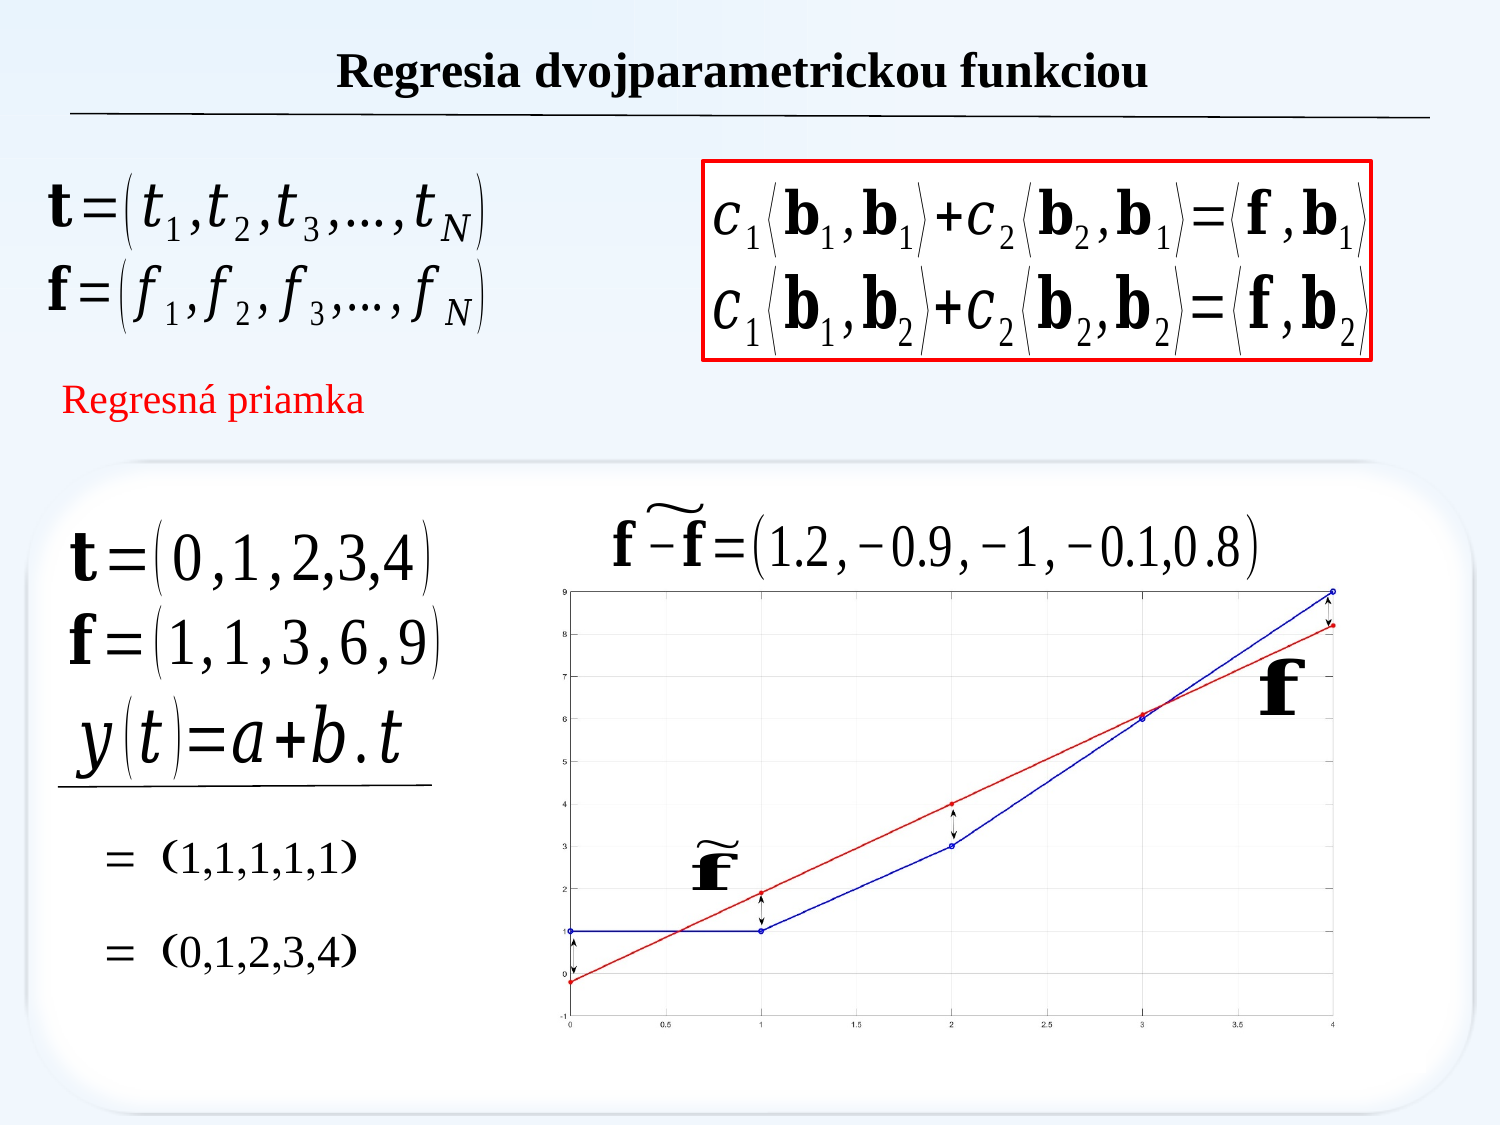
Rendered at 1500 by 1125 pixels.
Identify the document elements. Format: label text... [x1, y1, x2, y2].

picture [441, 552, 1426, 1074]
text_box [701, 159, 1373, 362]
text_box [47, 482, 1454, 1095]
text_box Regresia dvojparametrickou funkciou [288, 29, 1198, 105]
text_box Regresná priamka [45, 384, 400, 460]
